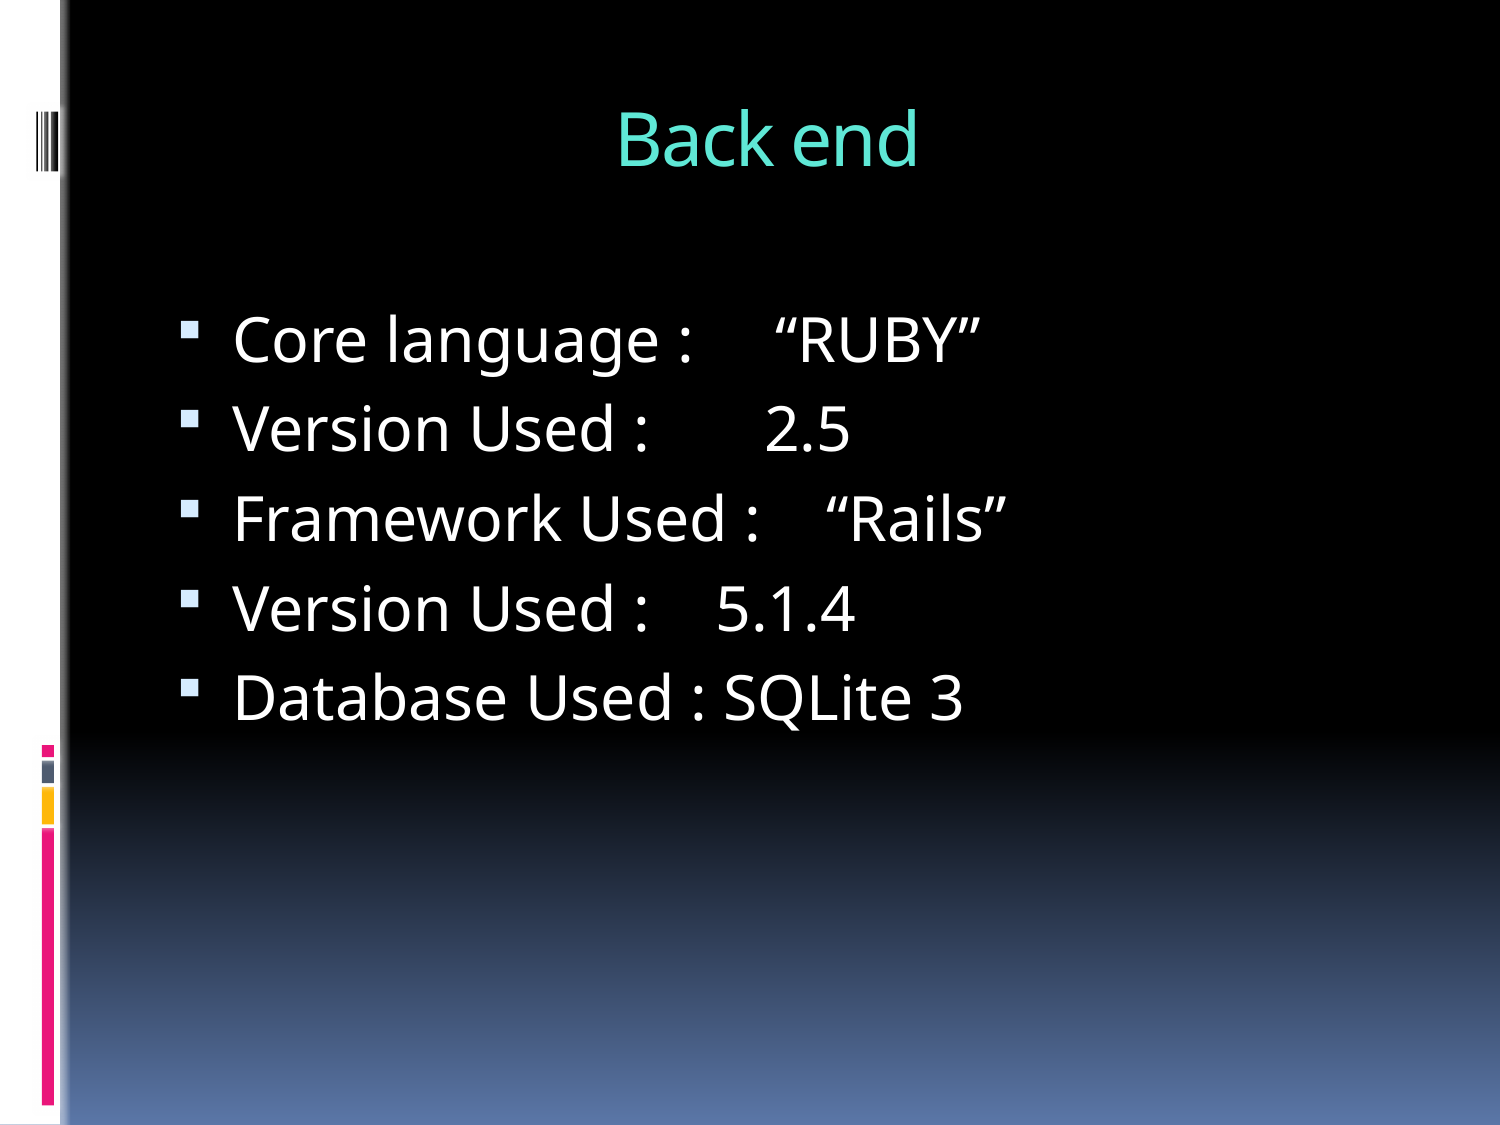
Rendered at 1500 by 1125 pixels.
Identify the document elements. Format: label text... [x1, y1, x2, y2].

list Core language : “RUBY” Version Used : 2.5 Framework Used : “Rails” Version Used : 5.1.4 Database Used : SQLite 3 [150, 292, 1425, 1043]
title Back end [150, 83, 1425, 234]
